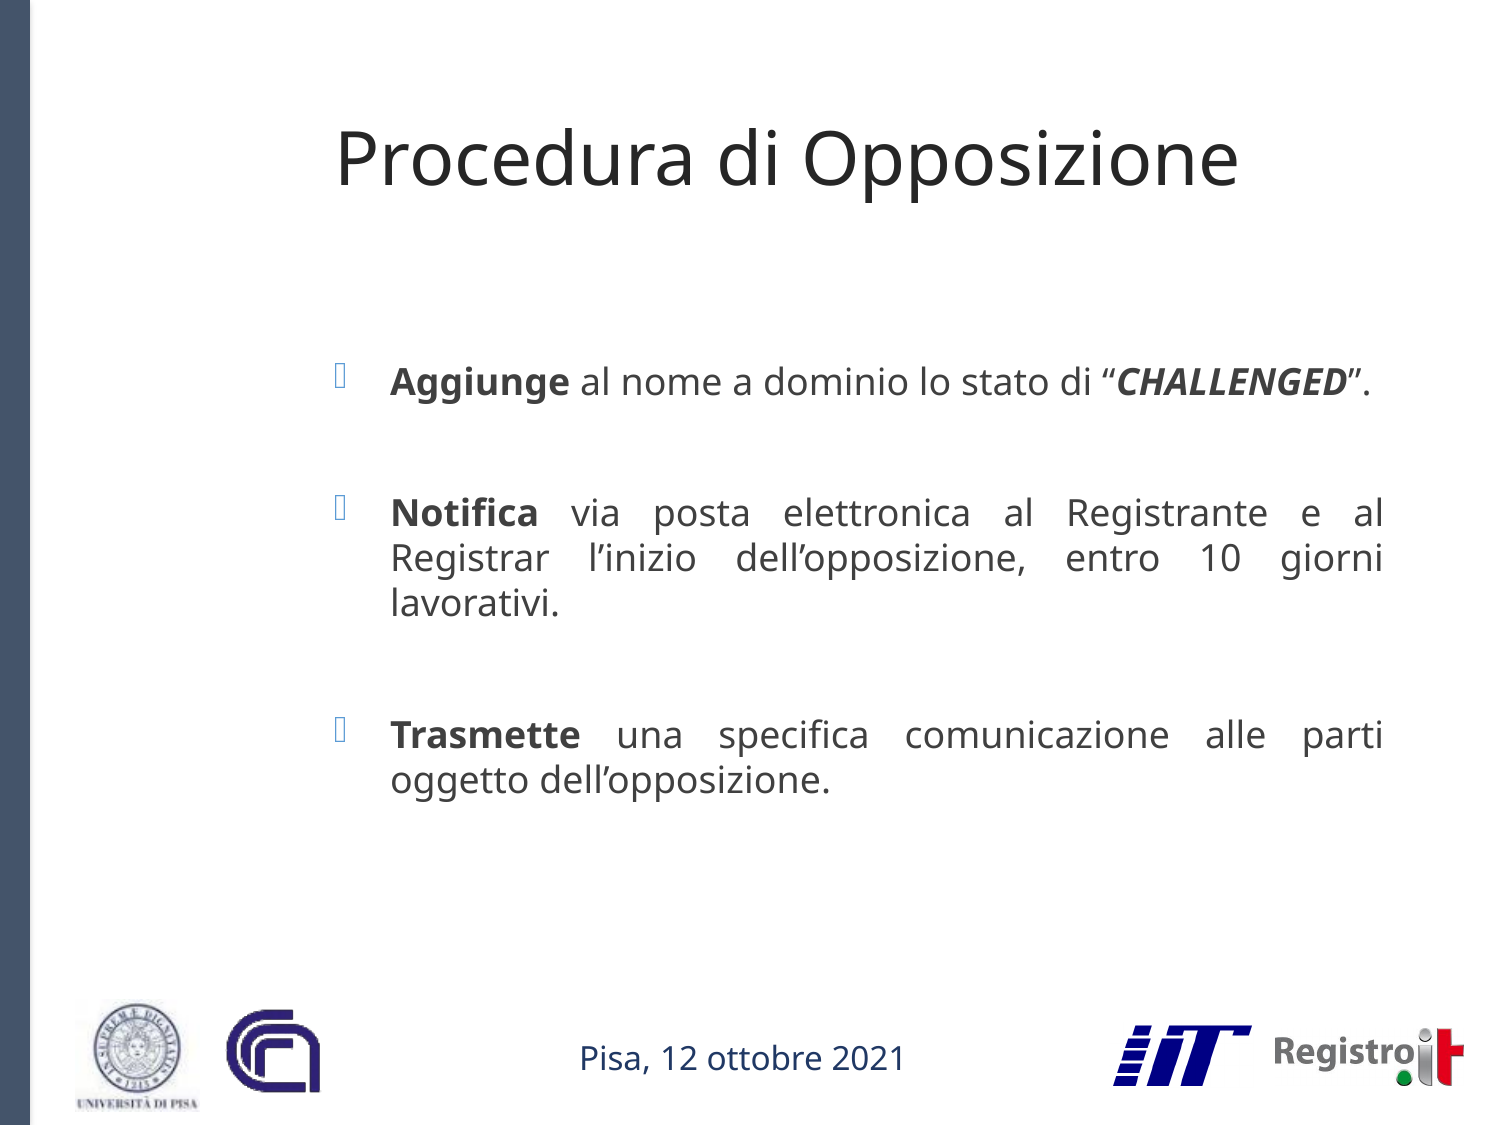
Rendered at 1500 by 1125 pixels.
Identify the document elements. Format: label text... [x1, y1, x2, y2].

list Aggiunge al nome a dominio lo stato di “CHALLENGED”. Notifica via posta elettronica al Registrante e al Registrar l’inizio dell’opposizione, entro 10 giorni lavorativi. Trasmette una specifica comunicazione alle parti oggetto dell’opposizione. [318, 350, 1400, 970]
title Procedura di Opposizione [319, 102, 1400, 313]
picture [75, 999, 200, 1112]
picture [1275, 1028, 1464, 1086]
picture [221, 1004, 326, 1097]
picture [1109, 1022, 1254, 1088]
footer Pisa, 12 ottobre 2021 [399, 1002, 1088, 1113]
